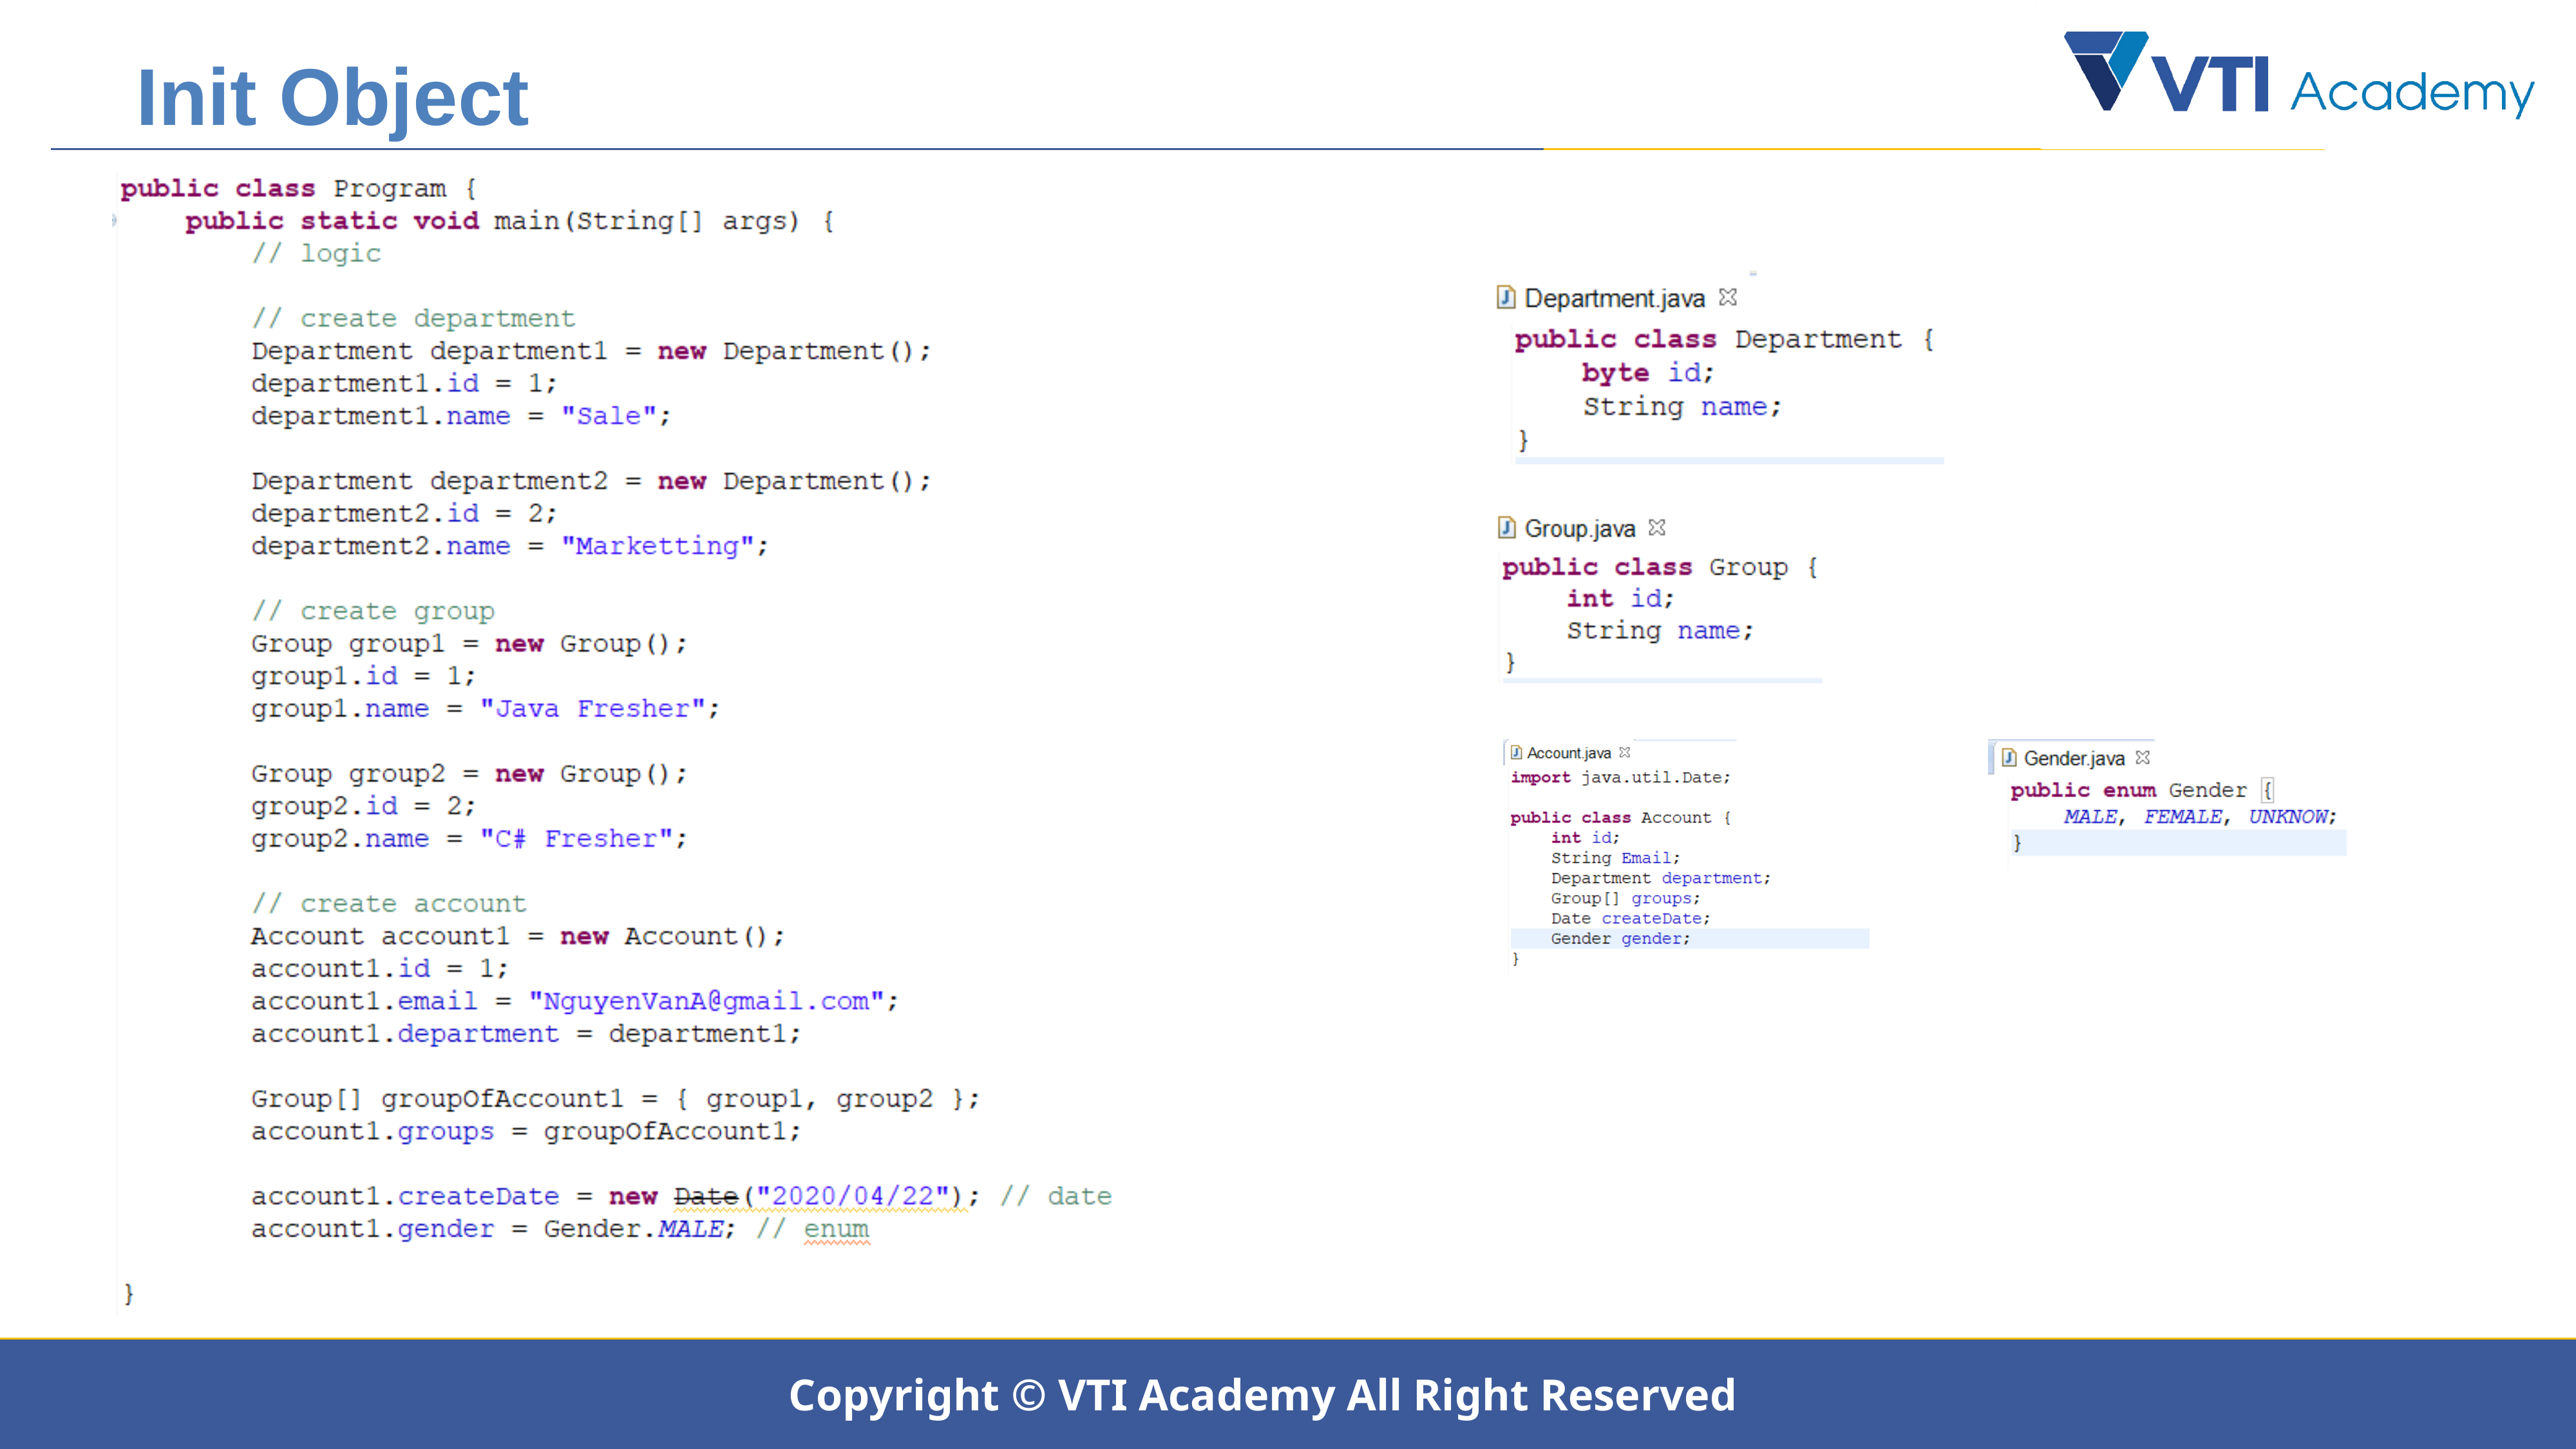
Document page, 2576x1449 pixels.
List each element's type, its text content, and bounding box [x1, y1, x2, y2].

picture [1491, 509, 1823, 683]
text_box Init Object [126, 60, 996, 126]
picture [1491, 270, 1944, 464]
picture [2034, 0, 2576, 149]
picture [1988, 739, 2347, 871]
picture [1502, 739, 1870, 976]
picture [111, 173, 1120, 1317]
